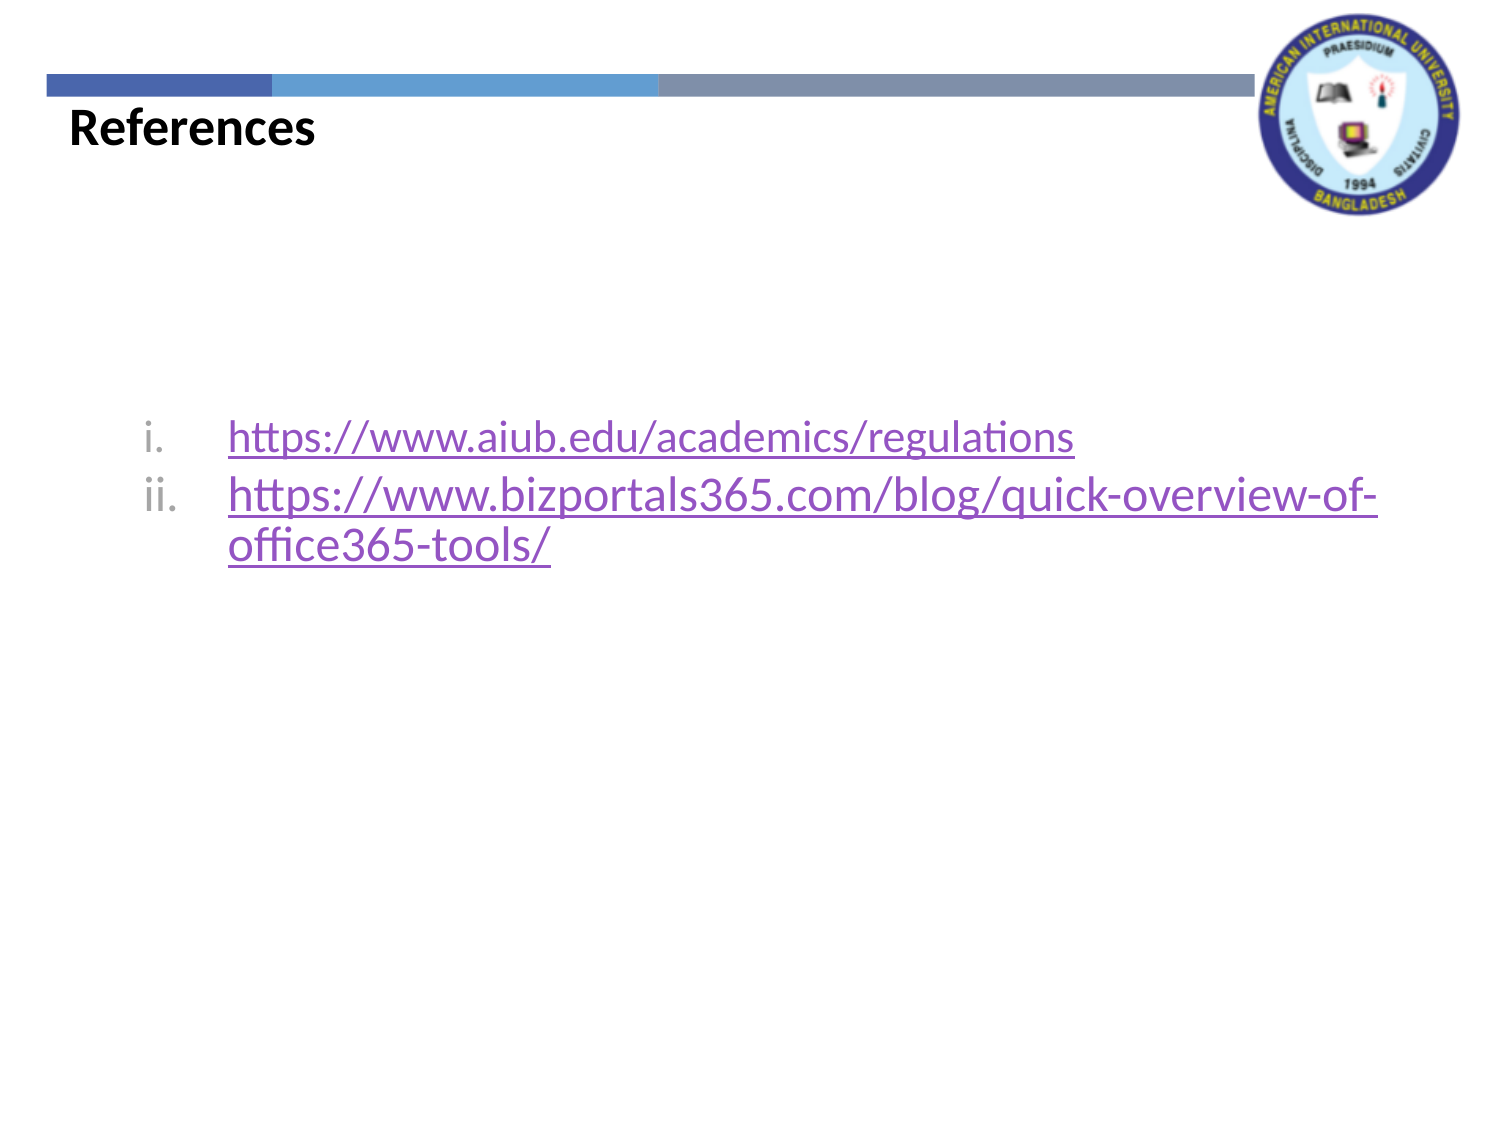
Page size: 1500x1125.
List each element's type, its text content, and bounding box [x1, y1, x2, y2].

text_box https://www.aiub.edu/academics/regulations https://www.bizportals365.com/blog/quick-overview-of-office365-tools/ [128, 399, 1415, 640]
text_box References [54, 97, 586, 179]
picture [1254, 9, 1465, 221]
